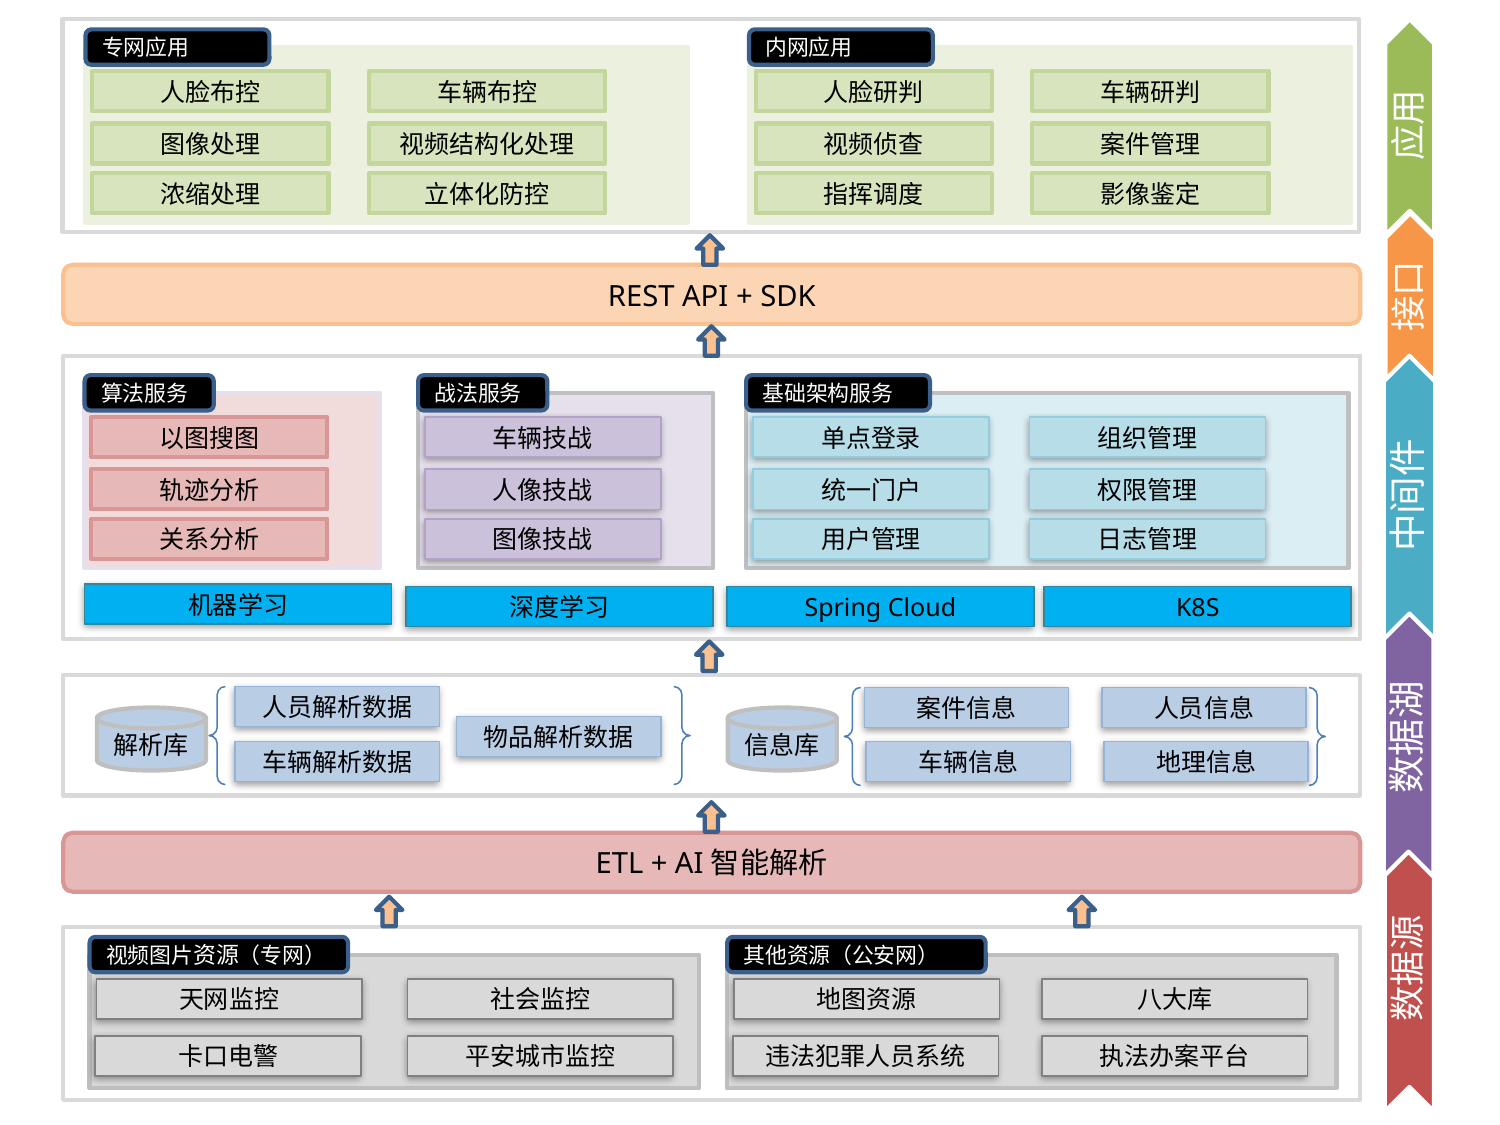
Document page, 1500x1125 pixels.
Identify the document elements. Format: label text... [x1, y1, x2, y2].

text_box 影像鉴定 [1030, 171, 1271, 215]
text_box 指挥调度 [754, 171, 994, 215]
text_box 天网监控 [96, 978, 363, 1020]
text_box 图像处理 [90, 121, 331, 166]
text_box [696, 800, 727, 834]
text_box [694, 233, 726, 267]
text_box 视频结构化处理 [367, 121, 607, 166]
text_box 车辆技战 [424, 416, 662, 458]
text_box [696, 324, 727, 358]
text_box 平安城市监控 [407, 1035, 674, 1077]
text_box 八大库 [1041, 978, 1308, 1020]
text_box [87, 953, 701, 1090]
text_box 人像技战 [424, 468, 662, 510]
text_box 视频图片资源（专网） [87, 934, 351, 975]
text_box 视频侦查 [754, 121, 994, 166]
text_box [1384, 832, 1435, 1112]
text_box 信息库 [725, 705, 839, 773]
text_box 权限管理 [1029, 468, 1266, 510]
text_box 基础架构服务 [744, 373, 933, 413]
text_box 图像技战 [424, 518, 662, 560]
text_box 社会监控 [407, 978, 674, 1020]
text_box 人脸研判 [754, 69, 994, 113]
text_box 地图资源 [733, 978, 1000, 1020]
text_box 其他资源（公安网） [725, 934, 988, 975]
text_box 关系分析 [89, 517, 329, 561]
text_box 战法服务 [416, 373, 550, 413]
text_box 执法办案平台 [1041, 1035, 1308, 1077]
text_box K8S [1043, 586, 1352, 627]
text_box [725, 953, 1339, 1090]
text_box 违法犯罪人员系统 [732, 1035, 999, 1077]
text_box [744, 391, 1351, 570]
text_box 用户管理 [752, 518, 990, 560]
text_box 立体化防控 [367, 171, 607, 215]
text_box 算法服务 [82, 373, 216, 413]
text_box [1320, 277, 1500, 329]
text_box [60, 17, 1361, 234]
text_box [61, 673, 1362, 798]
text_box REST API + SDK [61, 262, 1363, 326]
text_box [83, 45, 690, 225]
text_box 机器学习 [84, 583, 392, 625]
text_box [747, 45, 1353, 225]
text_box [694, 639, 725, 674]
text_box [373, 894, 405, 929]
text_box 车辆布控 [367, 69, 607, 113]
text_box [82, 391, 382, 570]
text_box 日志管理 [1029, 518, 1266, 560]
text_box 轨迹分析 [89, 467, 329, 511]
text_box 车辆研判 [1030, 69, 1271, 113]
text_box [1066, 894, 1098, 929]
text_box 内网应用 [746, 27, 935, 67]
text_box 案件管理 [1030, 121, 1271, 166]
text_box 解析库 [94, 705, 209, 773]
text_box 专网应用 [83, 27, 272, 67]
text_box 卡口电警 [94, 1035, 362, 1077]
text_box 浓缩处理 [90, 171, 331, 215]
text_box [843, 686, 1318, 787]
text_box [61, 925, 1362, 1102]
text_box 以图搜图 [89, 415, 329, 459]
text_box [1301, 102, 1500, 152]
text_box 组织管理 [1029, 416, 1266, 458]
text_box 深度学习 [405, 586, 714, 627]
text_box 人脸布控 [90, 69, 331, 113]
text_box [416, 391, 715, 570]
text_box [61, 354, 1362, 641]
text_box 单点登录 [752, 416, 990, 458]
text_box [1273, 716, 1500, 767]
text_box 统一门户 [752, 468, 990, 510]
text_box [208, 685, 691, 786]
text_box ETL + AI智能解析 [61, 830, 1363, 894]
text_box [1267, 471, 1500, 524]
text_box Spring Cloud [726, 586, 1035, 627]
